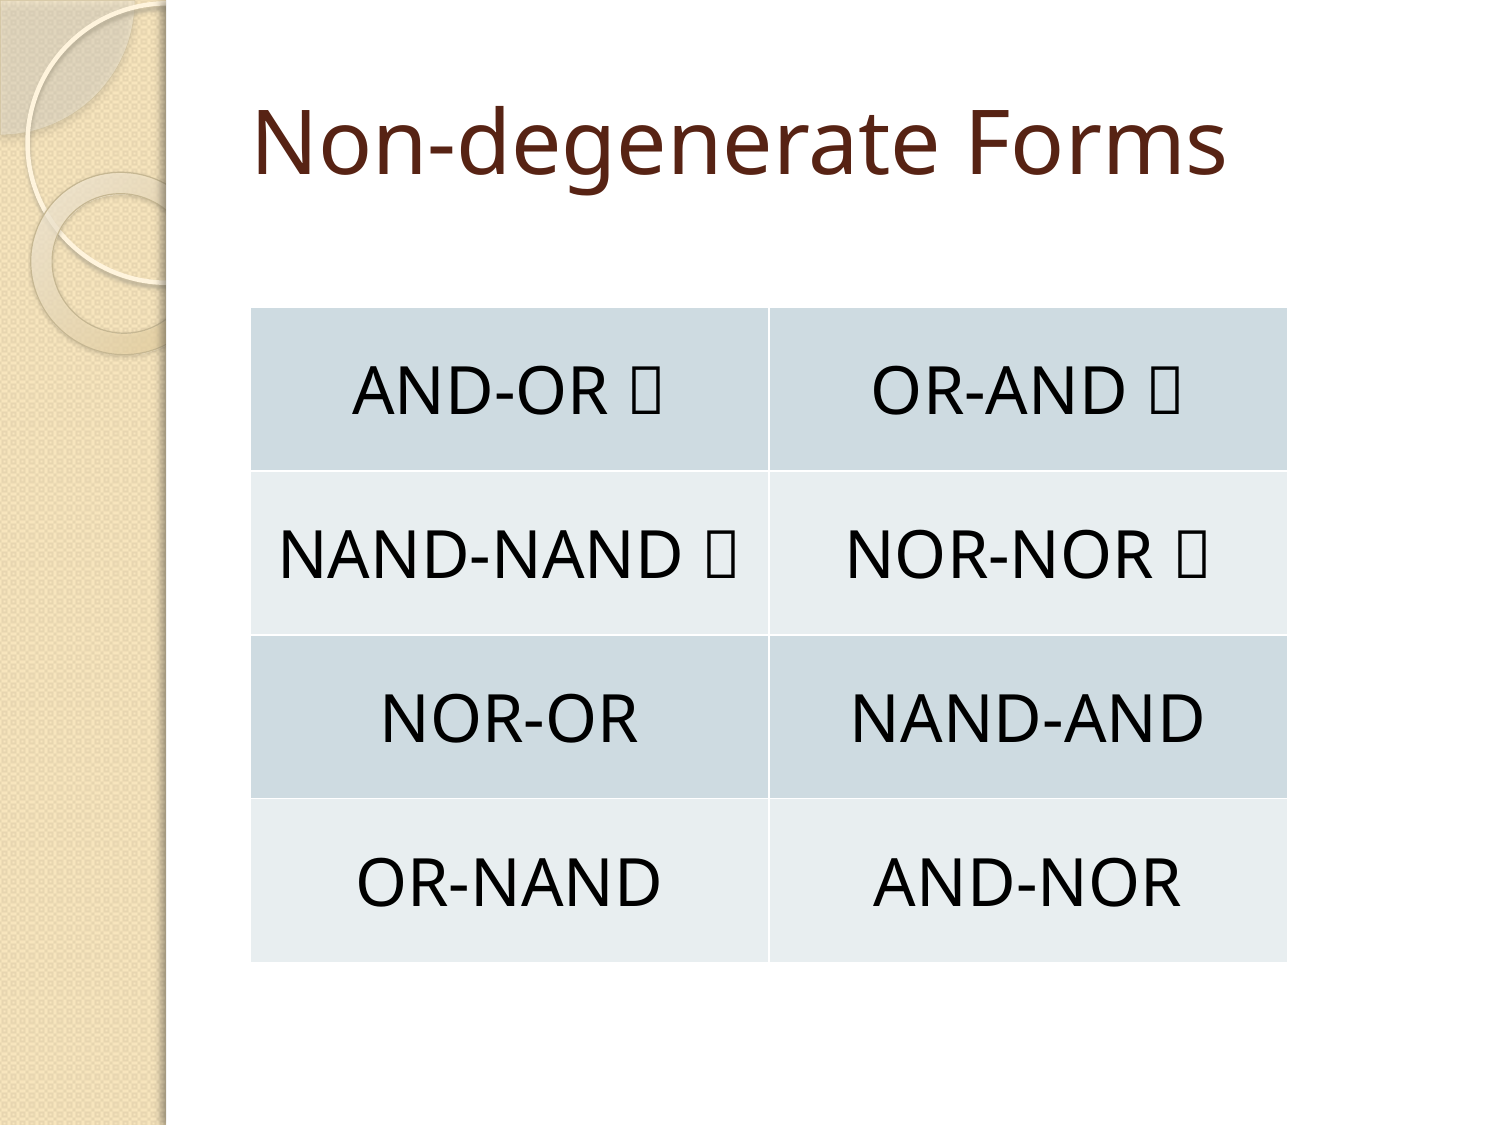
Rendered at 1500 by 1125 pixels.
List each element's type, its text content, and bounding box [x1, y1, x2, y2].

table_header OR-AND  [770, 308, 1287, 470]
table_cell NOR-NOR  [770, 472, 1287, 634]
table_cell NAND-AND [770, 636, 1287, 798]
table_cell NOR-OR [251, 636, 768, 798]
table_cell NAND-NAND  [251, 472, 768, 634]
table_cell AND-NOR [770, 799, 1287, 962]
title Non-degenerate Forms [235, 45, 1466, 233]
table_header AND-OR  [251, 308, 768, 470]
table_cell OR-NAND [251, 799, 768, 962]
